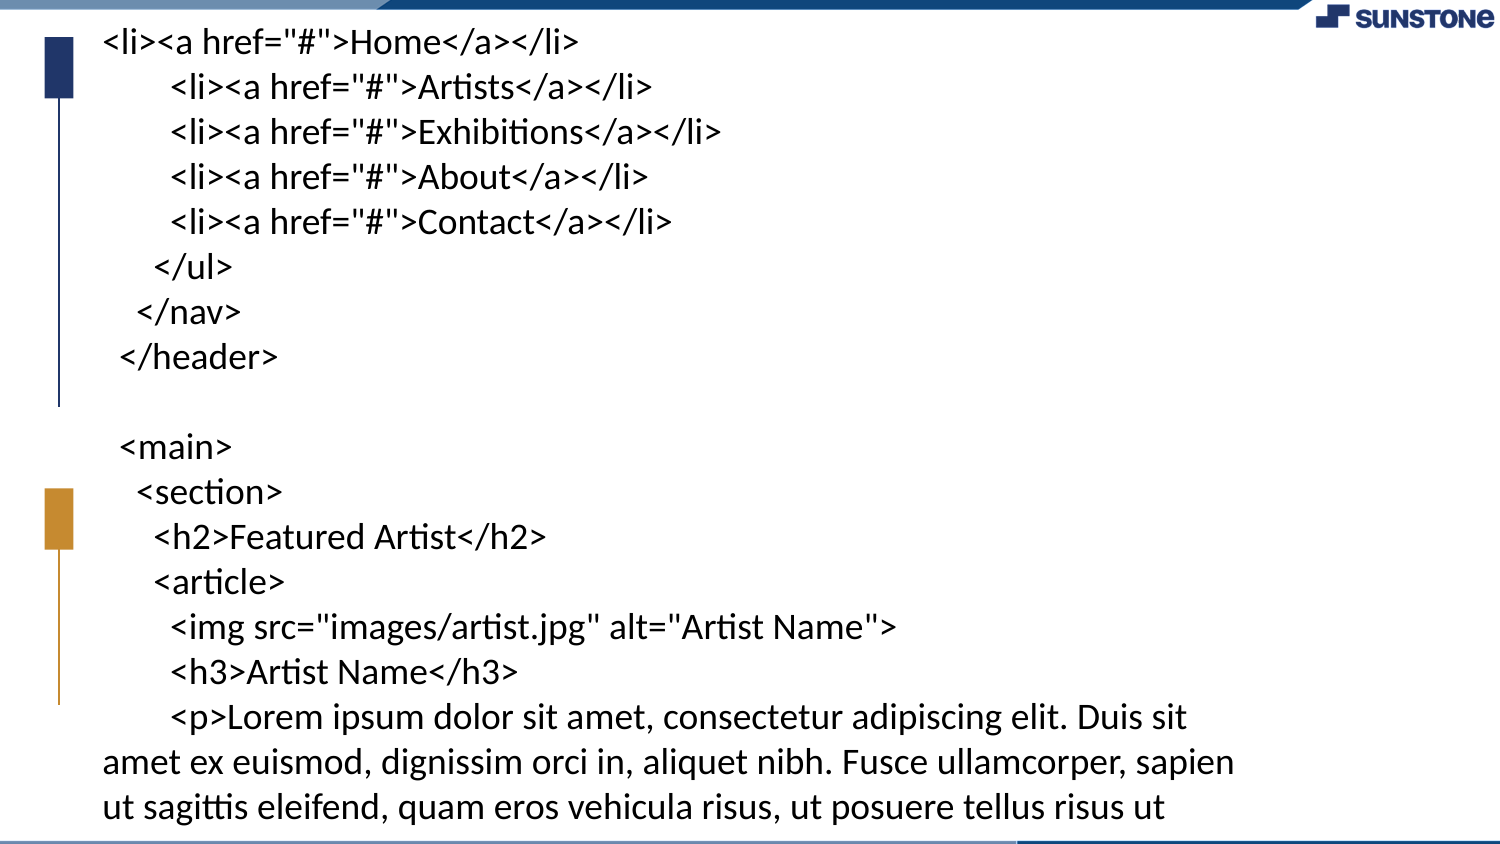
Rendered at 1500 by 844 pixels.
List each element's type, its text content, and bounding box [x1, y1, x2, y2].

text_box <li><a href="#">Home</a></li> <li><a href="#">Artists</a></li> <li><a href="#">Exhibitions</a></li> <li><a href="#">About</a></li> <li><a href="#">Contact</a></li> </ul> </nav> </header> <main> <section> <h2>Featured Artist</h2> <article> <img src="images/artist.jpg" alt="Artist Name"> <h3>Artist Name</h3> <p>Lorem ipsum dolor sit amet, consectetur adipiscing elit. Duis sit amet ex euismod, dignissim orci in, aliquet nibh. Fusce ullamcorper, sapien ut sagittis eleifend, quam eros vehicula risus, ut posuere tellus risus ut [87, 9, 1268, 835]
picture [0, 0, 1500, 844]
